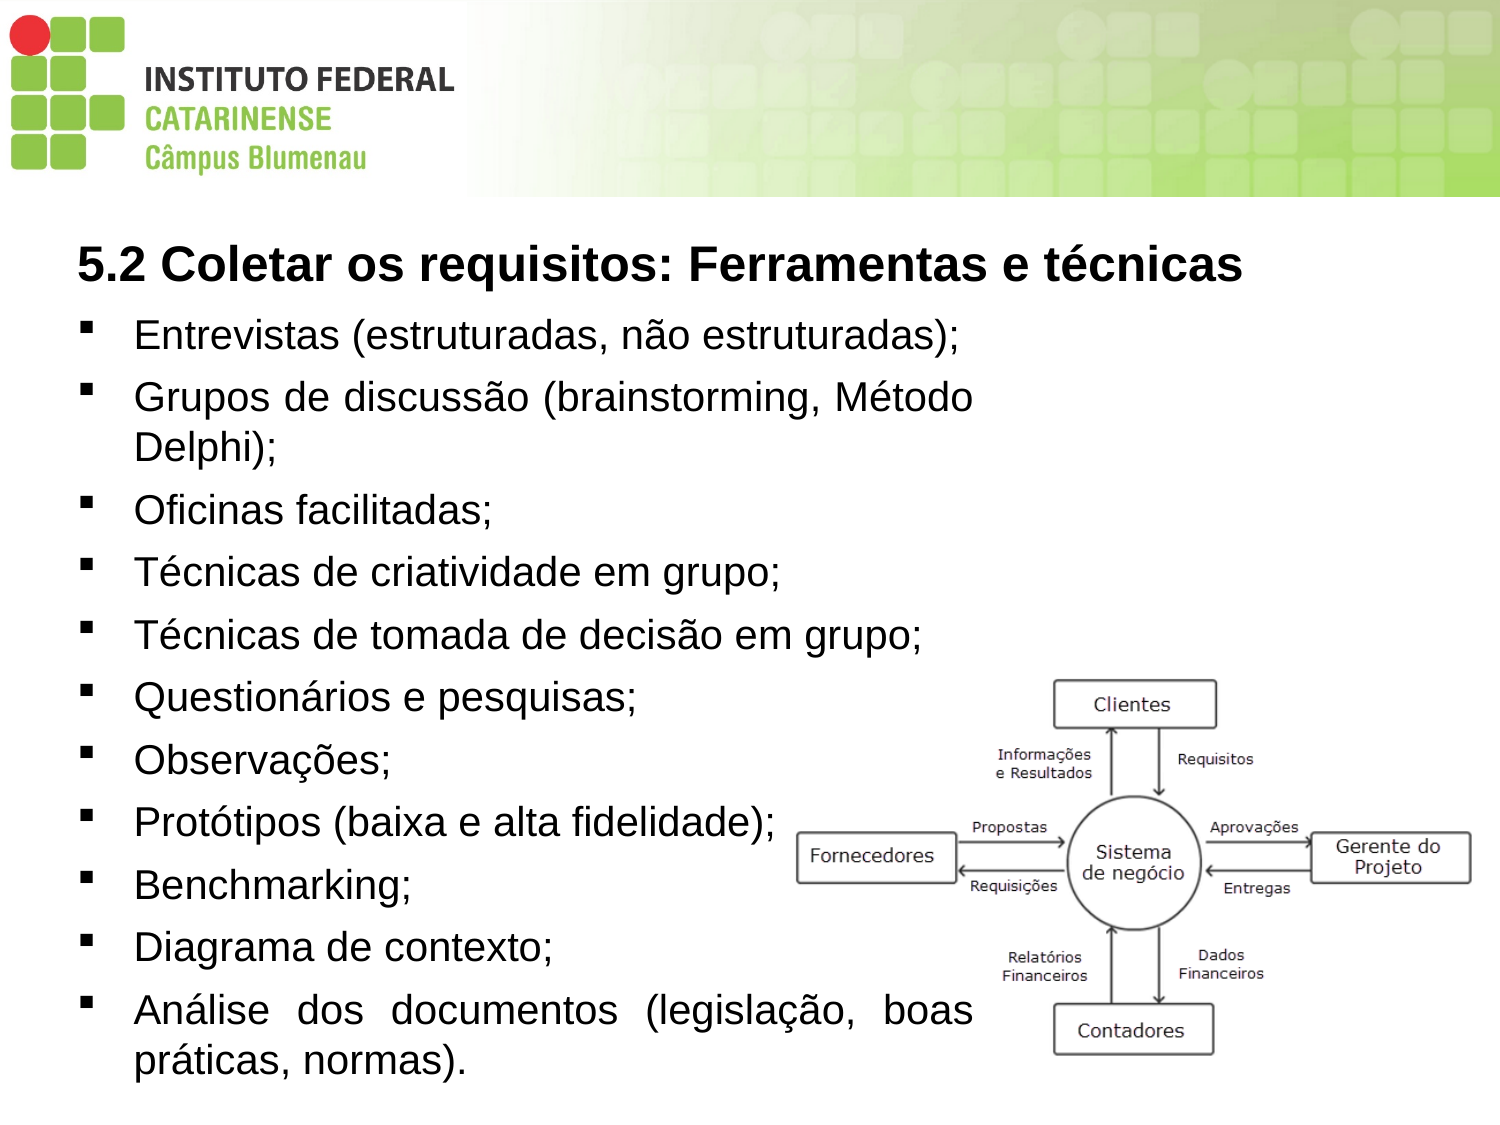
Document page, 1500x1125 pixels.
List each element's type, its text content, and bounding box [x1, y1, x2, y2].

picture [788, 670, 1481, 1065]
picture [0, 0, 1500, 197]
text_box Entrevistas (estruturadas, não estruturadas); Grupos de discussão (brainstorming, Método Delphi); Oficinas facilitadas; Técnicas de criatividade em grupo; Técnicas de tomada de decisão em grupo; Questionários e pesquisas; Observações; Protótipos (baixa e alta fidelidade); Benchmarking; Diagrama de contexto; Análise dos documentos (legislação, boas práticas, normas). [62, 299, 989, 1091]
text_box 5.2 Coletar os requisitos: Ferramentas e técnicas [62, 224, 699, 300]
